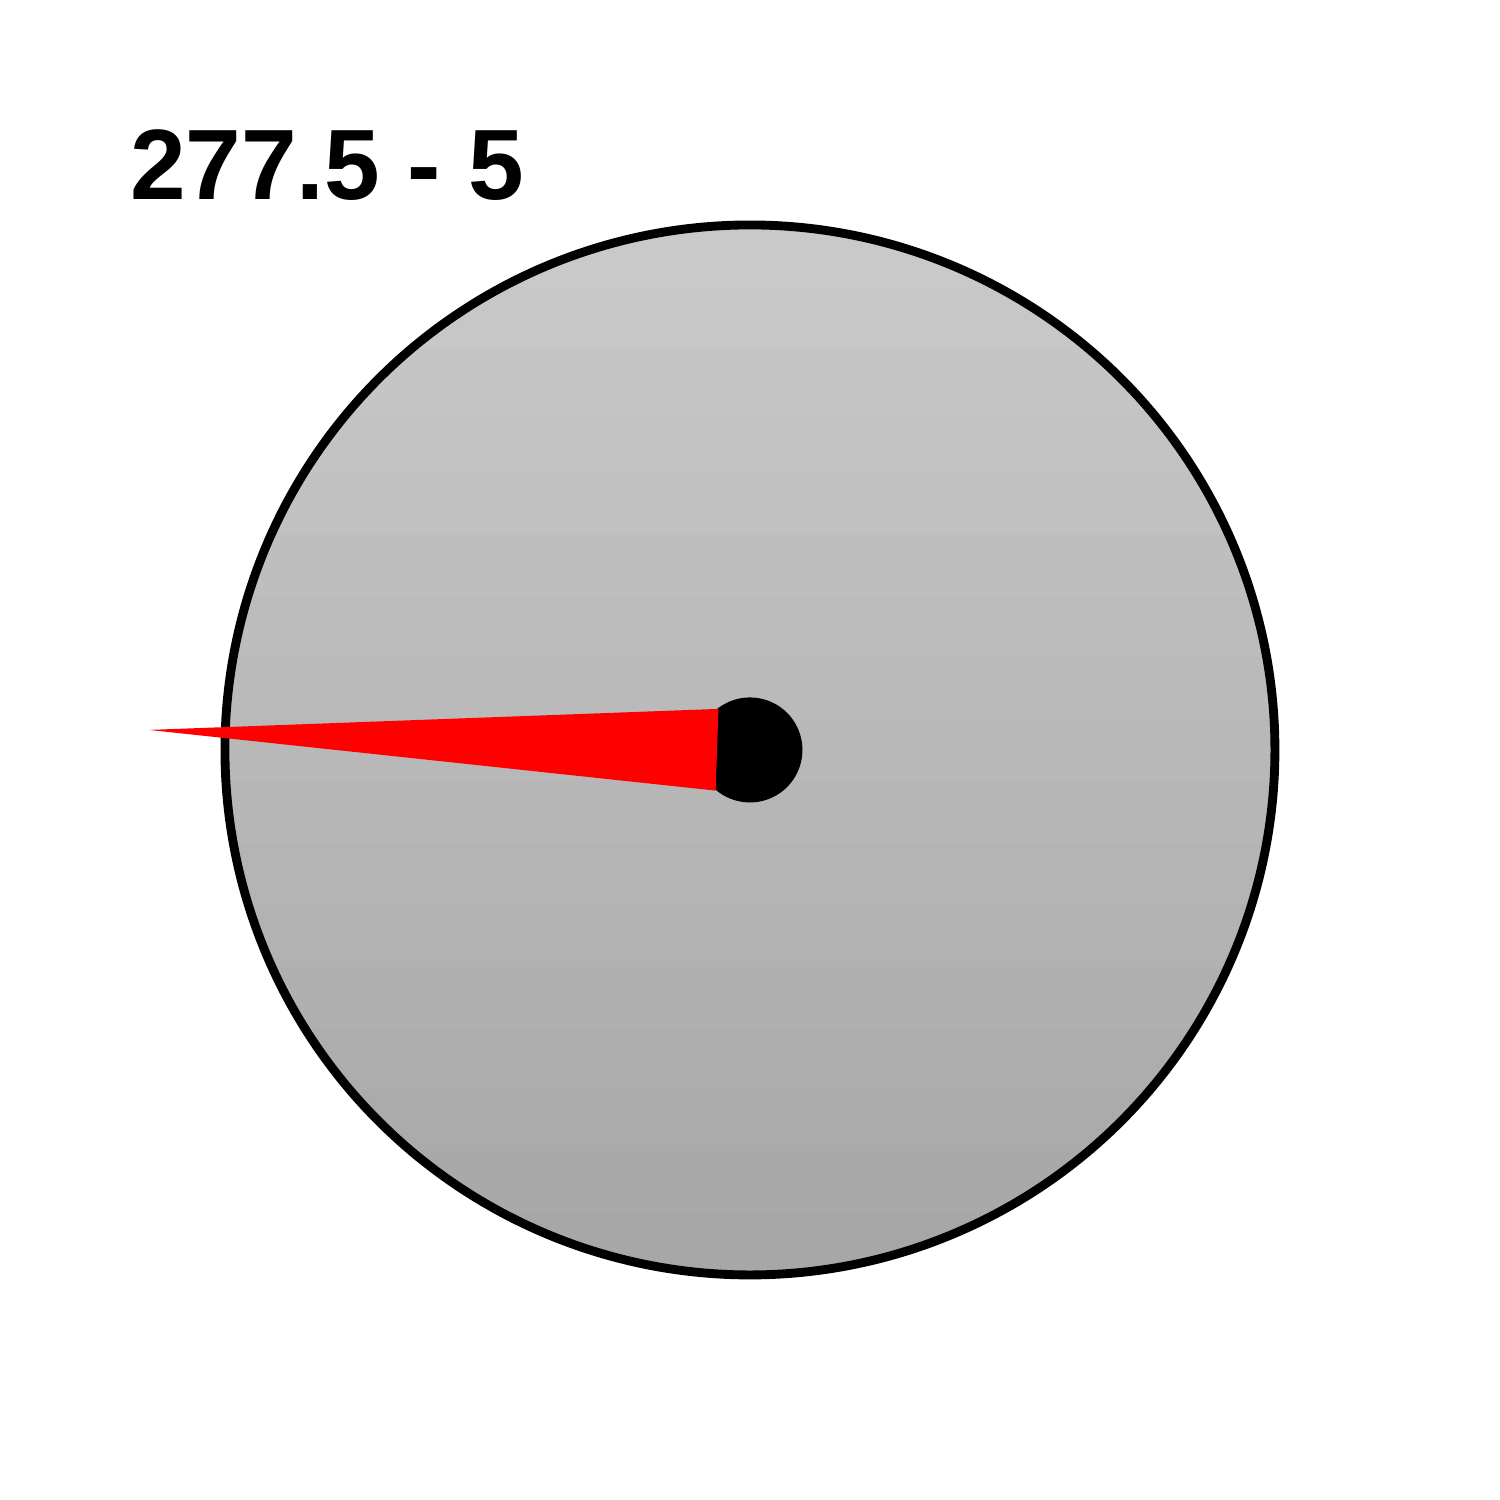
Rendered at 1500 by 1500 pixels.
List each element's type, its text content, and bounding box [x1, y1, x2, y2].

text_box 277.5 - 5 [95, 84, 560, 264]
text_box [148, 708, 719, 791]
text_box [224, 224, 1275, 1275]
text_box [716, 697, 803, 803]
